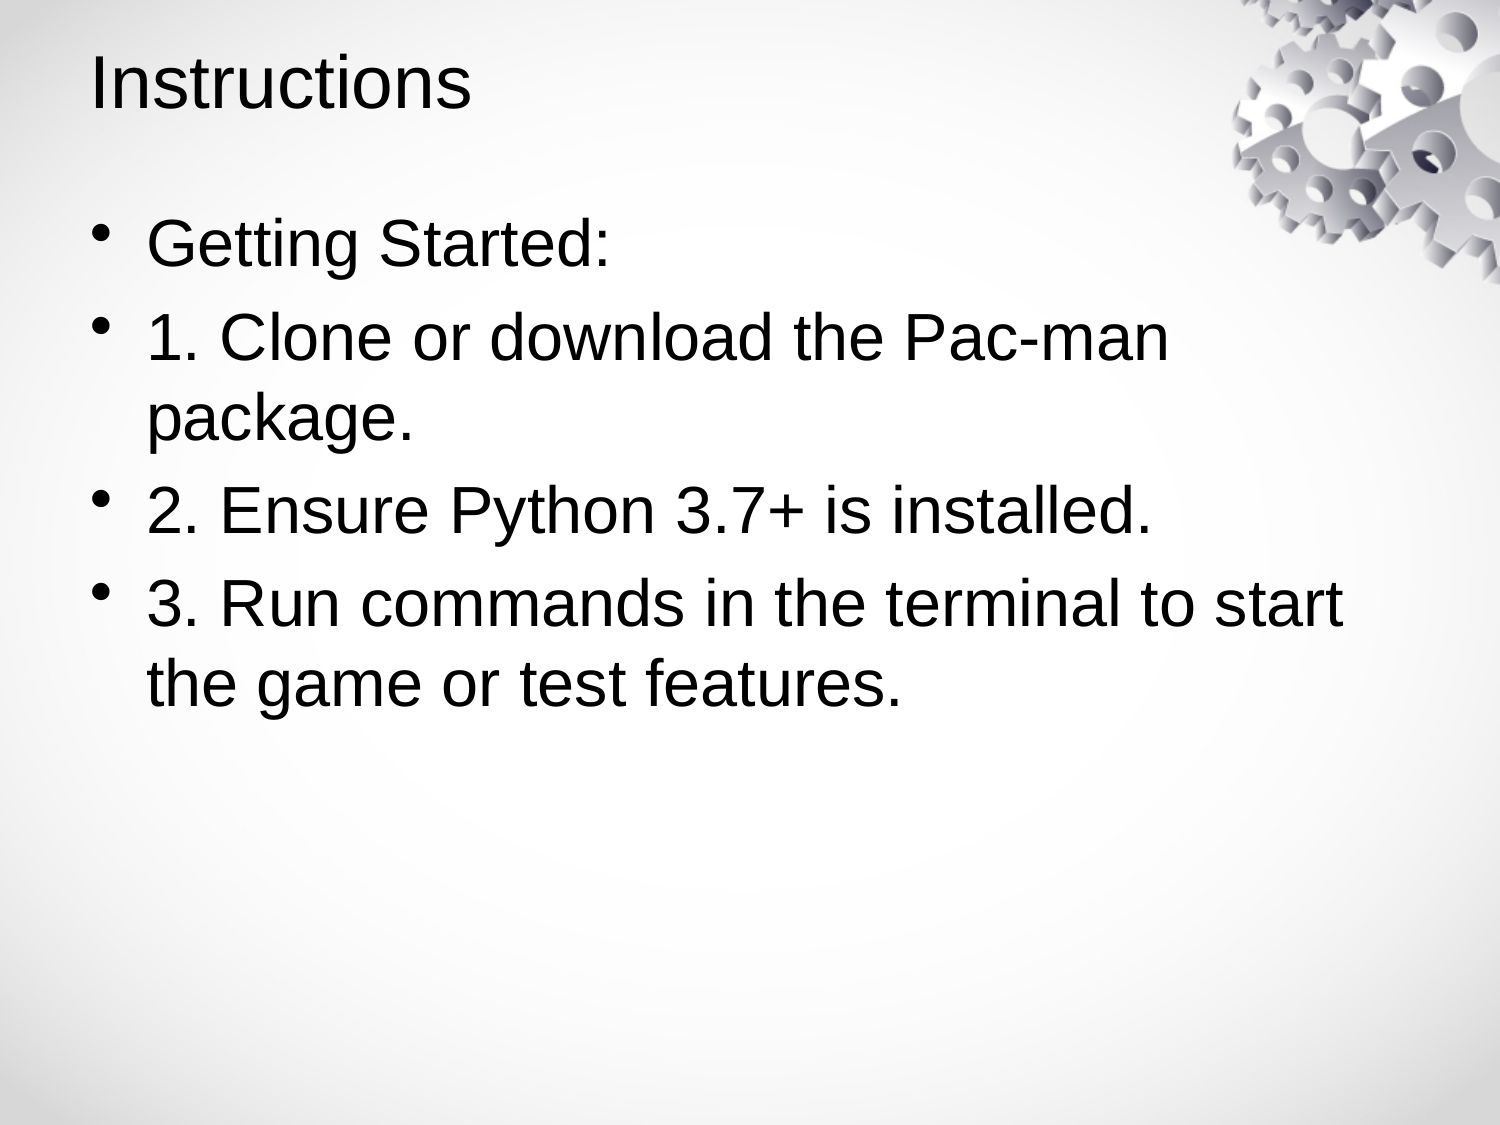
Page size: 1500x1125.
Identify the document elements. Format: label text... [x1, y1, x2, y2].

title Instructions [74, 30, 1426, 127]
picture [0, 0, 1500, 1125]
list Getting Started: 1. Clone or download the Pac-man package. 2. Ensure Python 3.7+ is installed. 3. Run commands in the terminal to start the game or test features. [74, 192, 1426, 1006]
